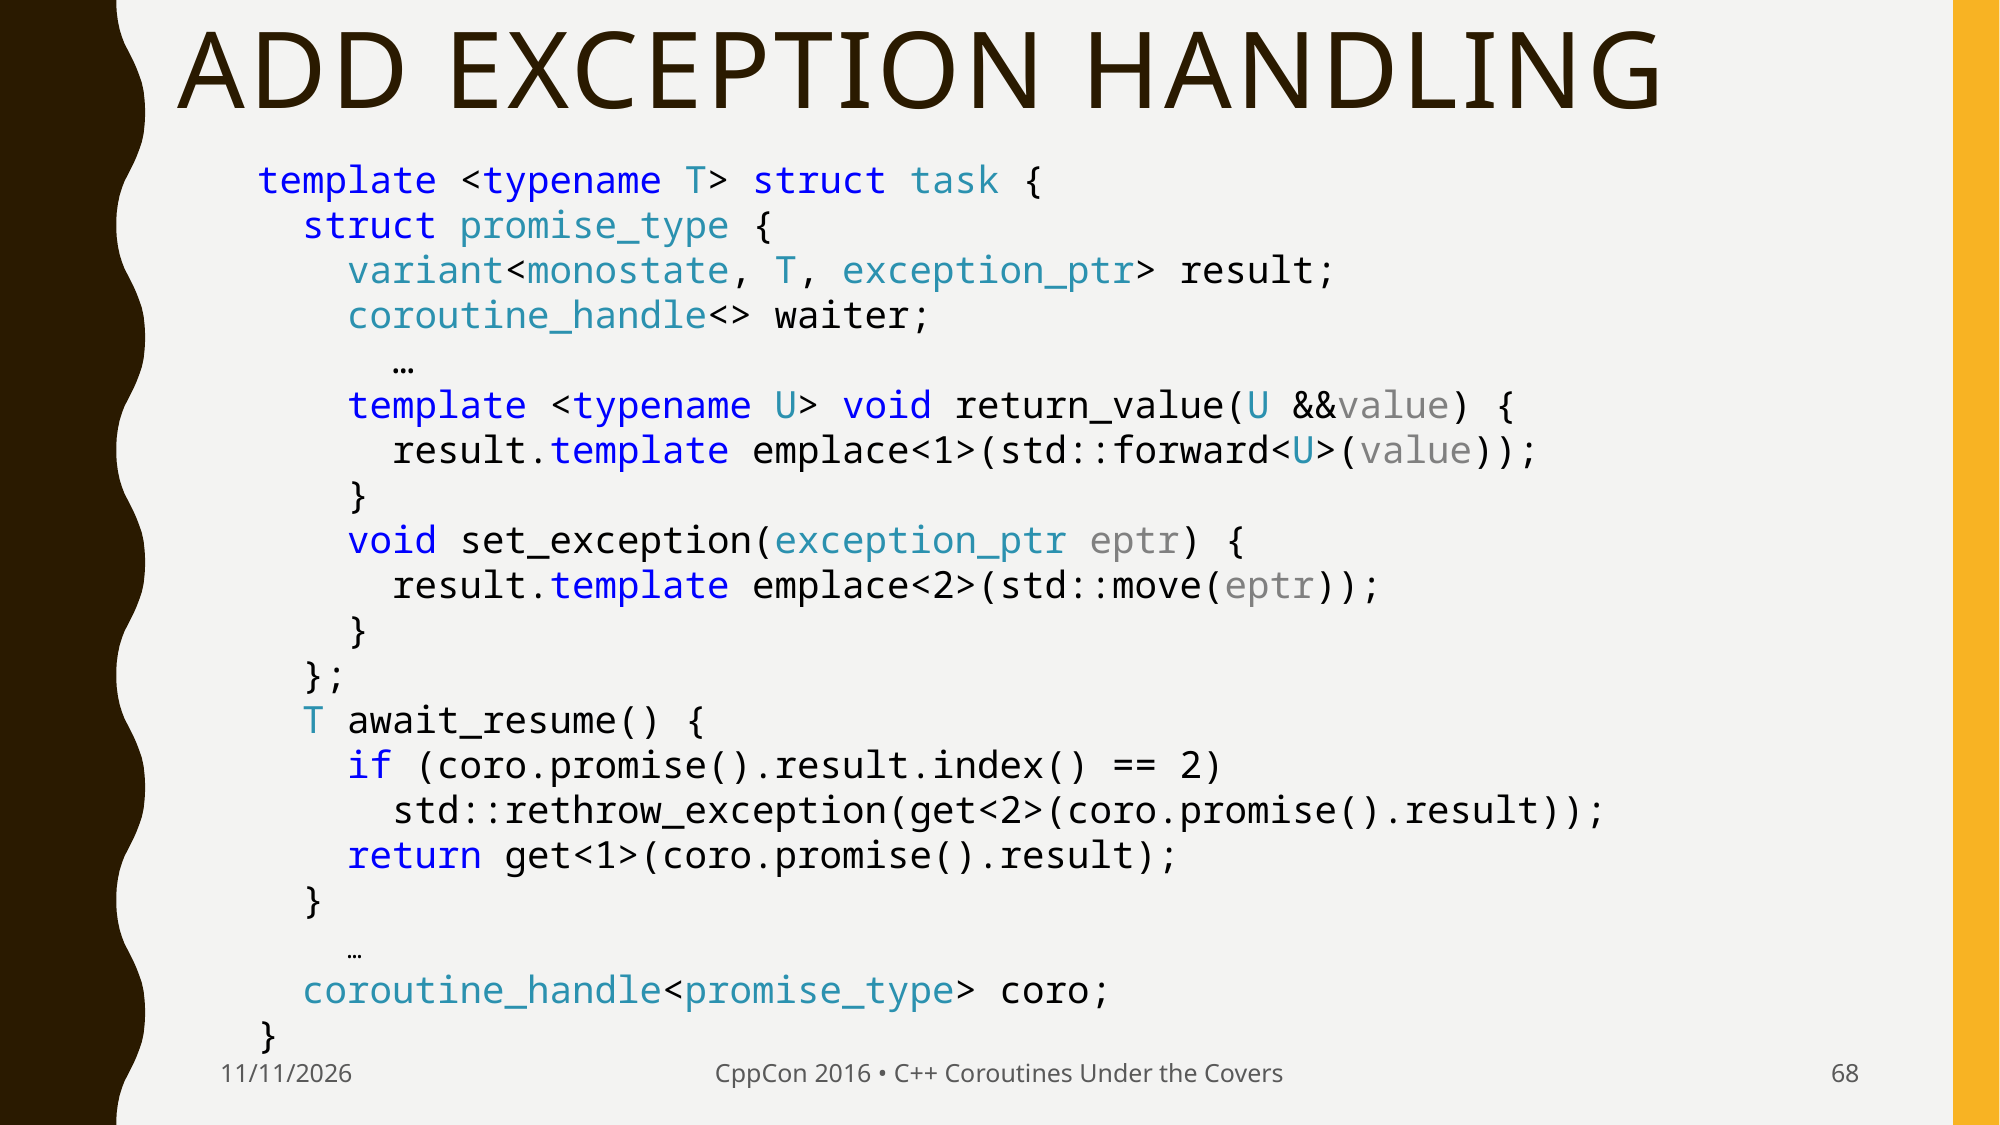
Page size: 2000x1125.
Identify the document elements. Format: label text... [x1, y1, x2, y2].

footer CppCon 2016 • C++ Coroutines Under the Covers [662, 1064, 1338, 1103]
title Add Exception Handling [162, 9, 1887, 228]
text_box template <typename T> struct task { struct promise_type { variant<monostate, T, exception_ptr> result; coroutine_handle<> waiter; … template <typename U> void return_value(U &&value) { result.template emplace<1>(std::forward<U>(value)); } void set_exception(exception_ptr eptr) { result.template emplace<2>(std::move(eptr)); } }; T await_resume() { if (coro.promise().result.index() == 2) std::rethrow_exception(get<2>(coro.promise().result)); return get<1>(coro.promise().result); } … coroutine_handle<promise_type> coro; } [242, 148, 1643, 1064]
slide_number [205, 1045, 588, 1103]
slide_number 68 [1412, 1045, 1875, 1103]
